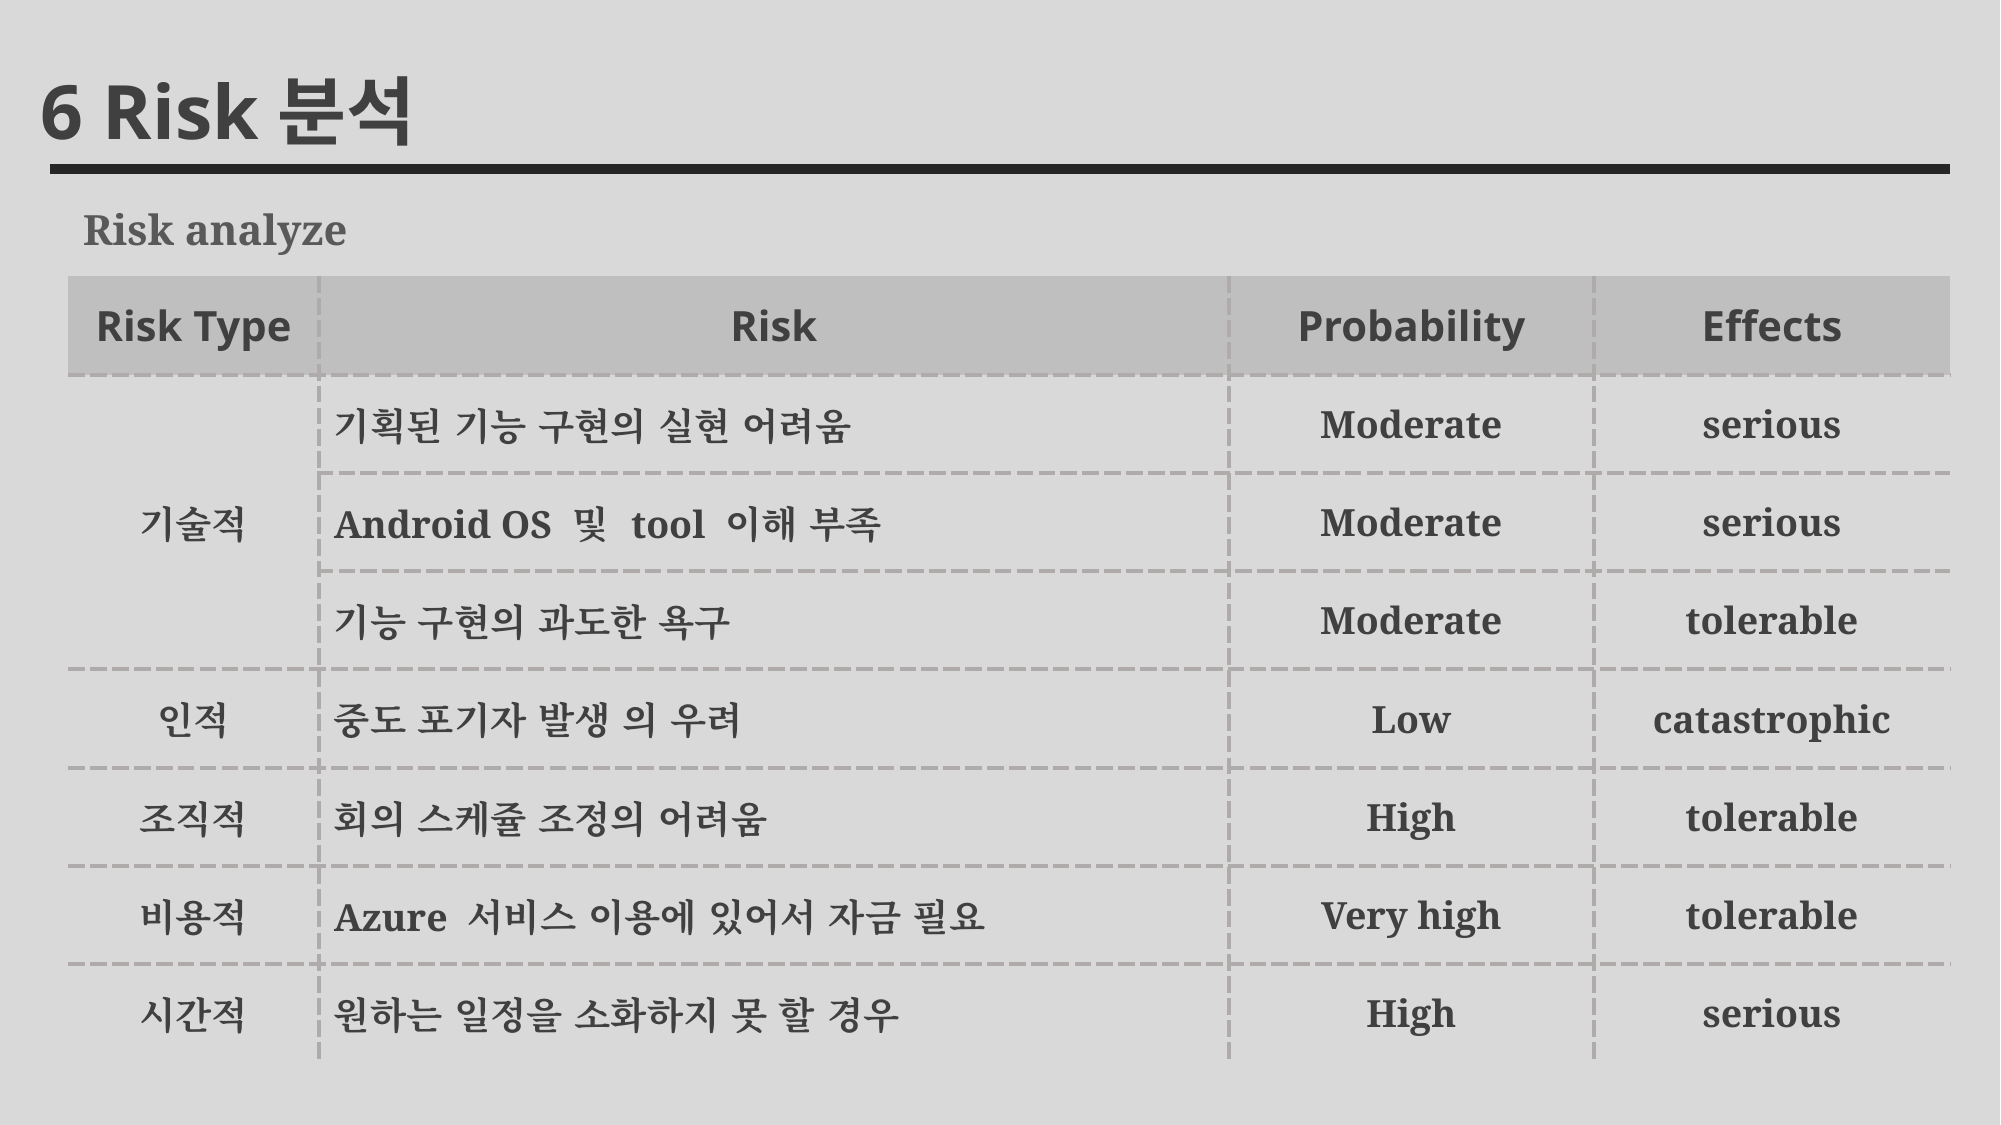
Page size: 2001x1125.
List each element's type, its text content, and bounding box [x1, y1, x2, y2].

table_header Probability [1229, 276, 1594, 375]
table_cell serious [1594, 473, 1950, 571]
table_cell tolerable [1594, 768, 1950, 866]
table_cell 기획된 기능 구현의 실현 어려움 [319, 375, 1229, 473]
table_cell 비용적 [68, 866, 319, 964]
table_cell Android OS 및 tool 이해 부족 [319, 473, 1229, 571]
table_cell 인적 [68, 669, 319, 768]
table_header Effects [1594, 276, 1950, 375]
table_cell tolerable [1594, 571, 1950, 669]
table_cell serious [1594, 964, 1950, 1063]
table_cell Moderate [1229, 375, 1594, 473]
table_cell 기능 구현의 과도한 욕구 [319, 571, 1229, 669]
table_cell High [1229, 964, 1594, 1063]
table_cell tolerable [1594, 866, 1950, 964]
table_cell 조직적 [68, 768, 319, 866]
text_box Risk analyze [68, 196, 1970, 312]
table_cell 시간적 [68, 964, 319, 1063]
table_cell Very high [1229, 866, 1594, 964]
table_cell 기술적 [68, 375, 319, 669]
table_cell Moderate [1229, 473, 1594, 571]
table_header Risk [319, 276, 1229, 375]
table_cell serious [1594, 375, 1950, 473]
table_cell High [1229, 768, 1594, 866]
table_header Risk Type [68, 276, 319, 375]
table_cell 원하는 일정을 소화하지 못 할 경우 [319, 964, 1229, 1063]
text_box 6 Risk분석 [25, 57, 430, 163]
table_cell Low [1229, 669, 1594, 768]
table_cell Moderate [1229, 571, 1594, 669]
table_cell 회의 스케쥴 조정의 어려움 [319, 768, 1229, 866]
table_cell Azure 서비스 이용에 있어서 자금 필요 [319, 866, 1229, 964]
table_cell 중도 포기자 발생 의 우려 [319, 669, 1229, 768]
table_cell catastrophic [1594, 669, 1950, 768]
